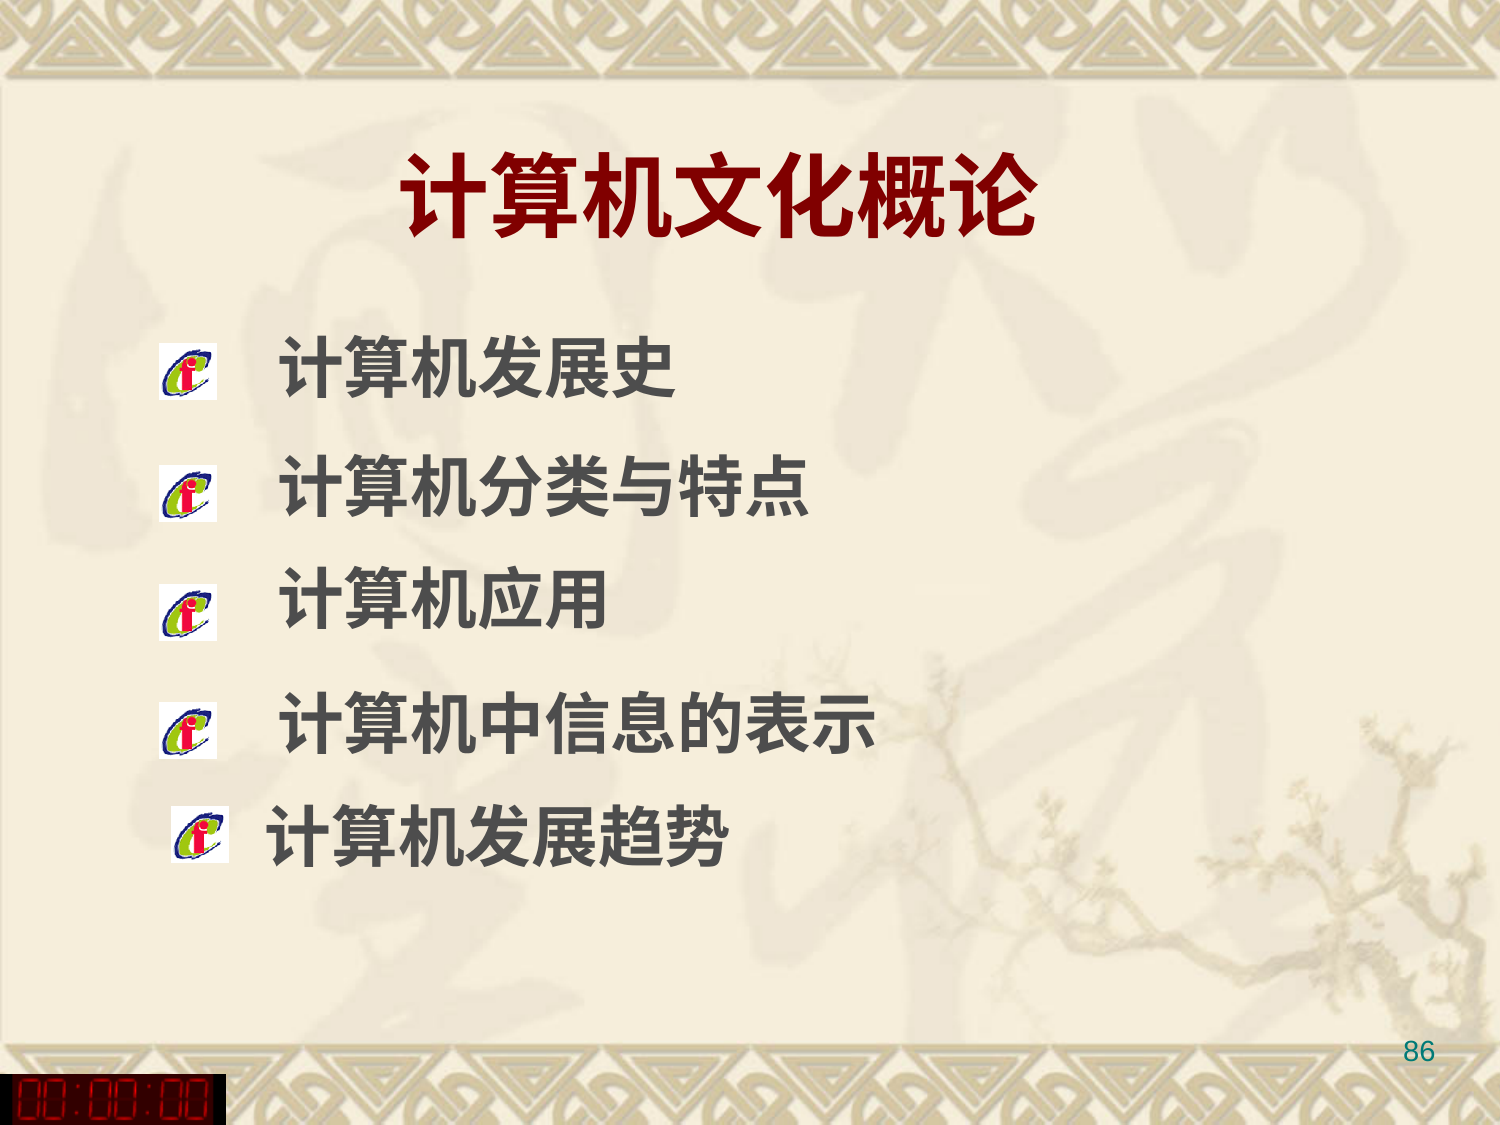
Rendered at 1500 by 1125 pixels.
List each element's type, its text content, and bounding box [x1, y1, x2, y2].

text_box 计算机发展史 [262, 318, 750, 414]
slide_number 86 [1074, 1024, 1451, 1103]
picture [0, 0, 1500, 1125]
text_box 计算机发展趋势 [249, 787, 788, 883]
text_box 计算机中信息的表示 [262, 674, 1013, 770]
text_box 计算机文化概论 [37, 99, 1400, 288]
text_box 计算机应用 [262, 549, 628, 645]
text_box 计算机分类与特点 [262, 437, 950, 533]
